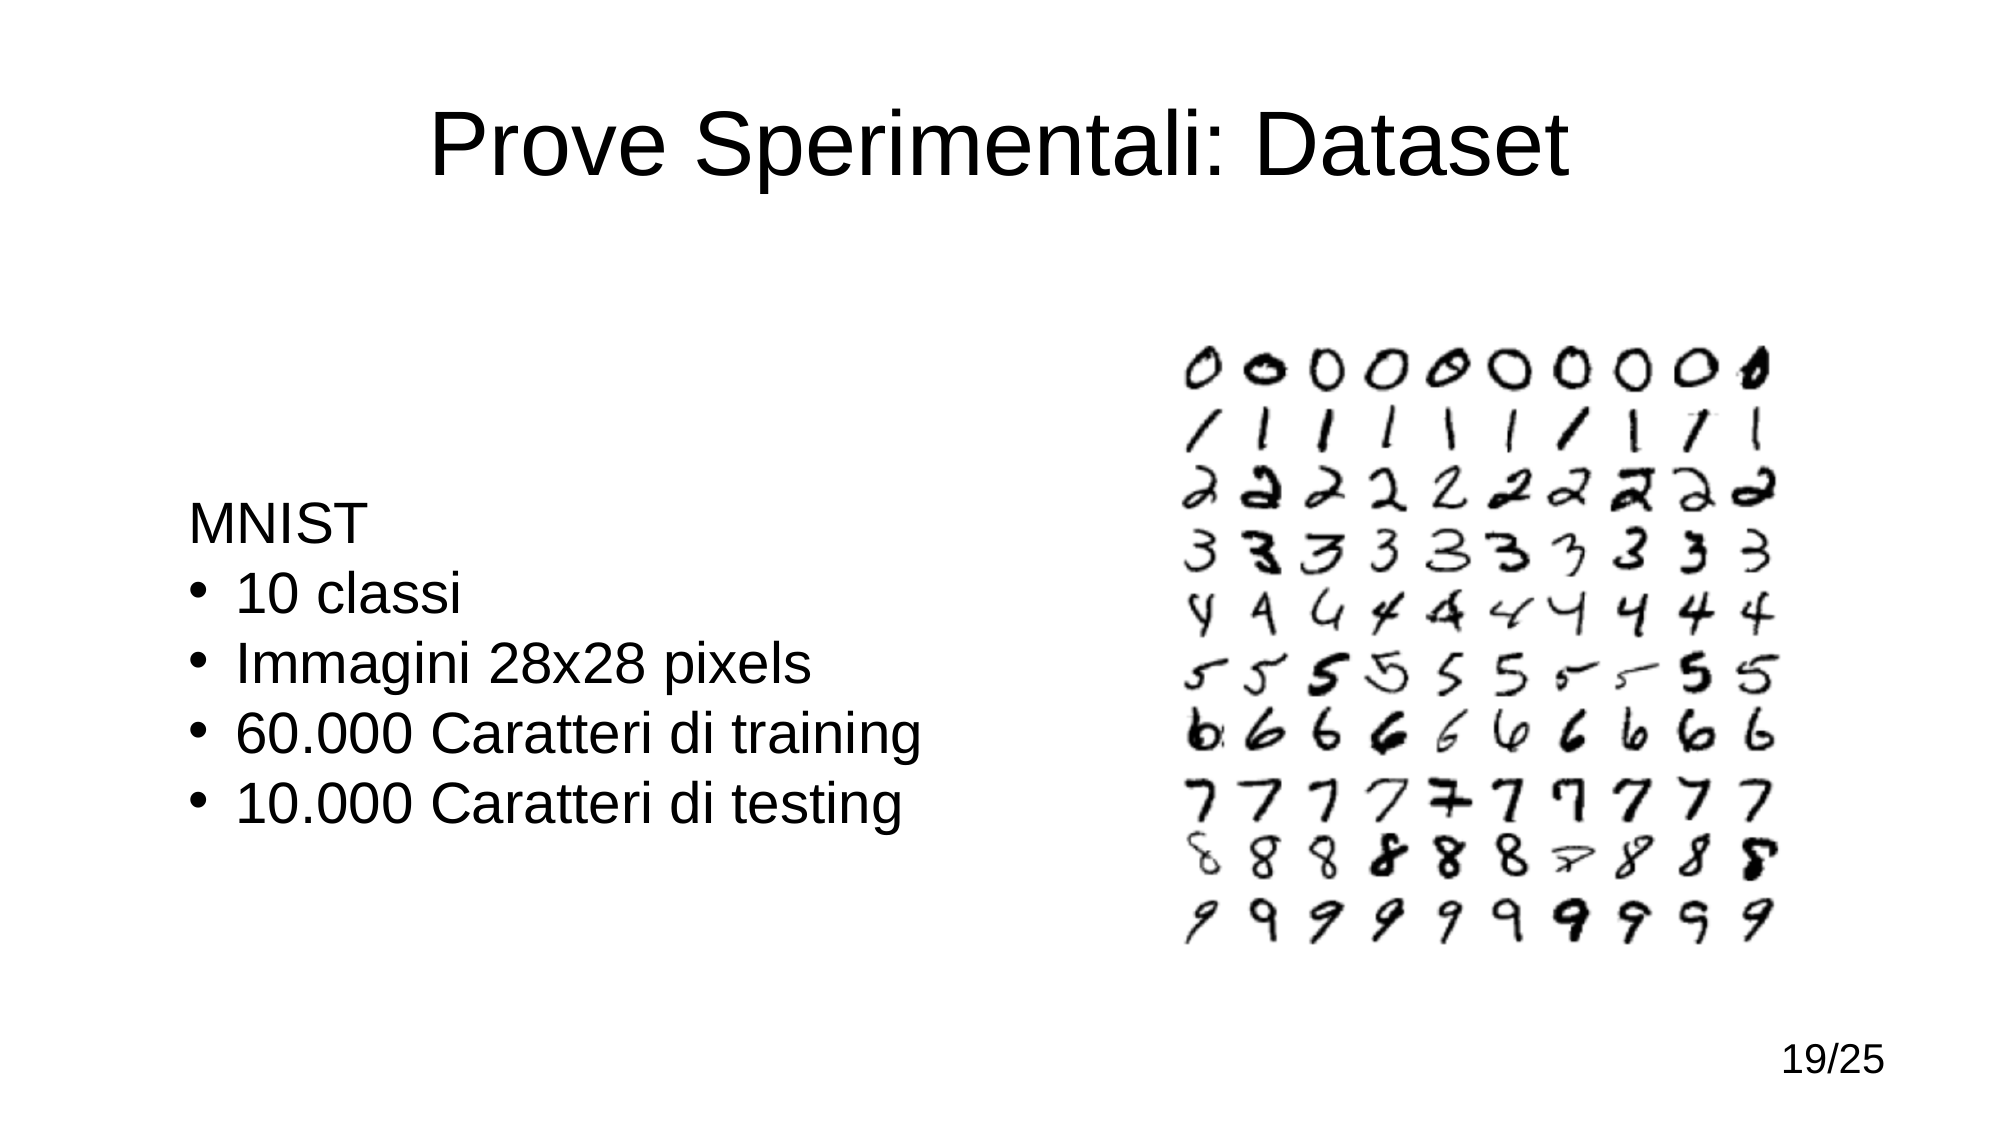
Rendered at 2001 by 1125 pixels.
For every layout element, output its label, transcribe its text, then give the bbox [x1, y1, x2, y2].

title Prove Sperimentali: Dataset [99, 44, 1901, 233]
text_box MNIST 10 classi Immagini 28x28 pixels 60.000 Caratteri di training 10.000 Caratteri di testing [173, 477, 992, 843]
slide_number /25 [1433, 1024, 1901, 1103]
picture [1168, 328, 1788, 953]
